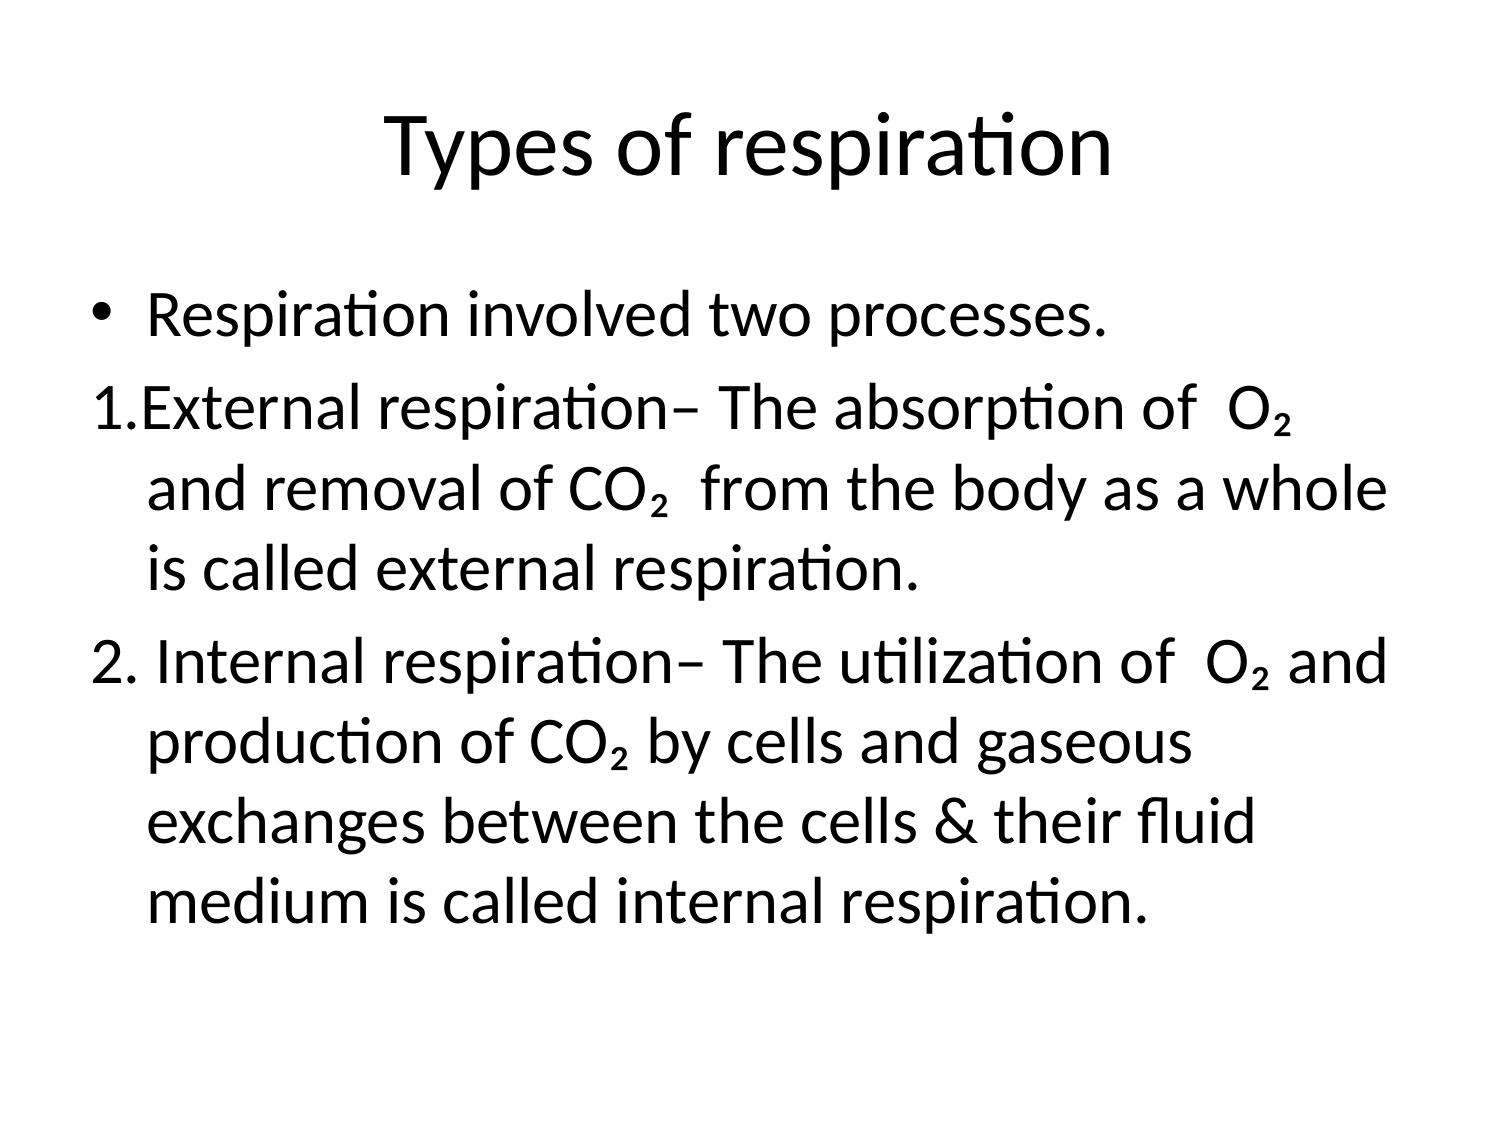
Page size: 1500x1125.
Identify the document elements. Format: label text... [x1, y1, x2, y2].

list Respiration involved two processes. 1.External respiration– The absorption of O₂ and removal of CO₂ from the body as a whole is called external respiration. 2. Internal respiration– The utilization of O₂ and production of CO₂ by cells and gaseous exchanges between the cells & their fluid medium is called internal respiration. [75, 262, 1425, 1005]
title Types of respiration [75, 45, 1425, 233]
